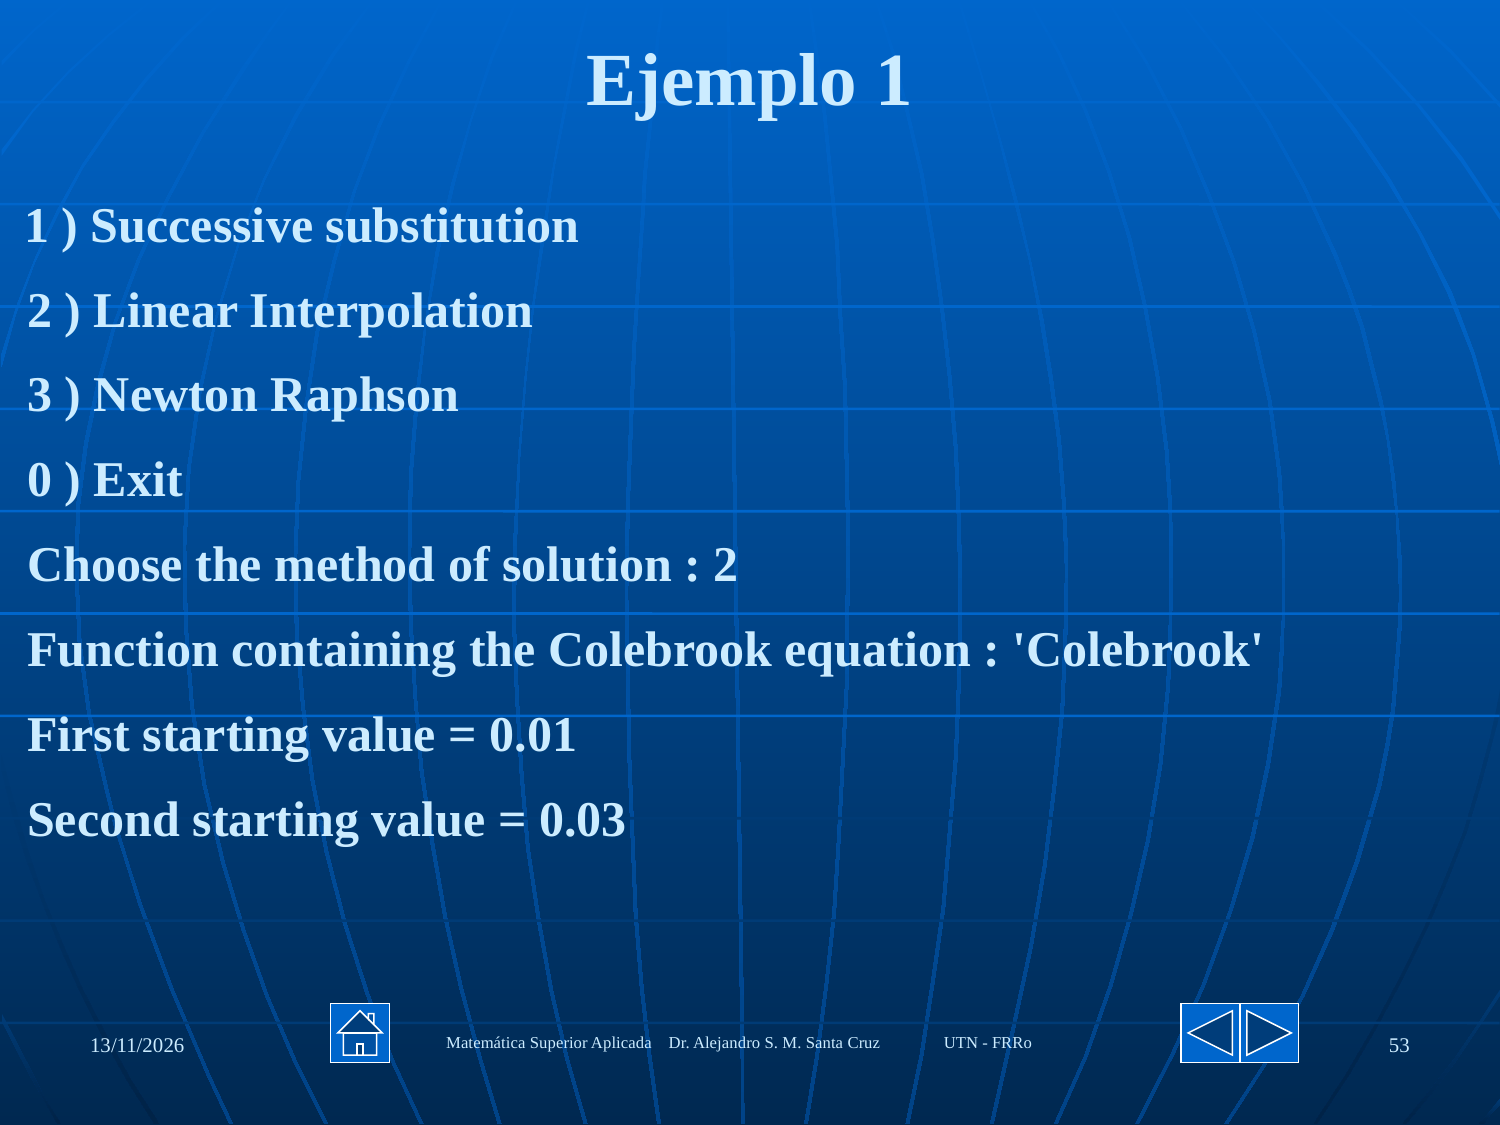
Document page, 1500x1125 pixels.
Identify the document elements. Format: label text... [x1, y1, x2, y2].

text_box 1 ) Successive substitution 2 ) Linear Interpolation 3 ) Newton Raphson 0 ) Exit Choose the method of solution : 2 Function containing the Colebrook equation : 'Colebrook' First starting value = 0.01 Second starting value = 0.03 [0, 184, 1500, 855]
footer Matemática Superior Aplicada Dr. Alejandro S. M. Santa Cruz UTN - FRRo [430, 1024, 1069, 1100]
text_box [330, 1003, 390, 1063]
text_box Ejemplo 1 [0, 42, 1500, 109]
text_box [1240, 1003, 1299, 1063]
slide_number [75, 1024, 425, 1100]
slide_number 53 [1074, 1024, 1425, 1100]
text_box [1180, 1003, 1240, 1063]
